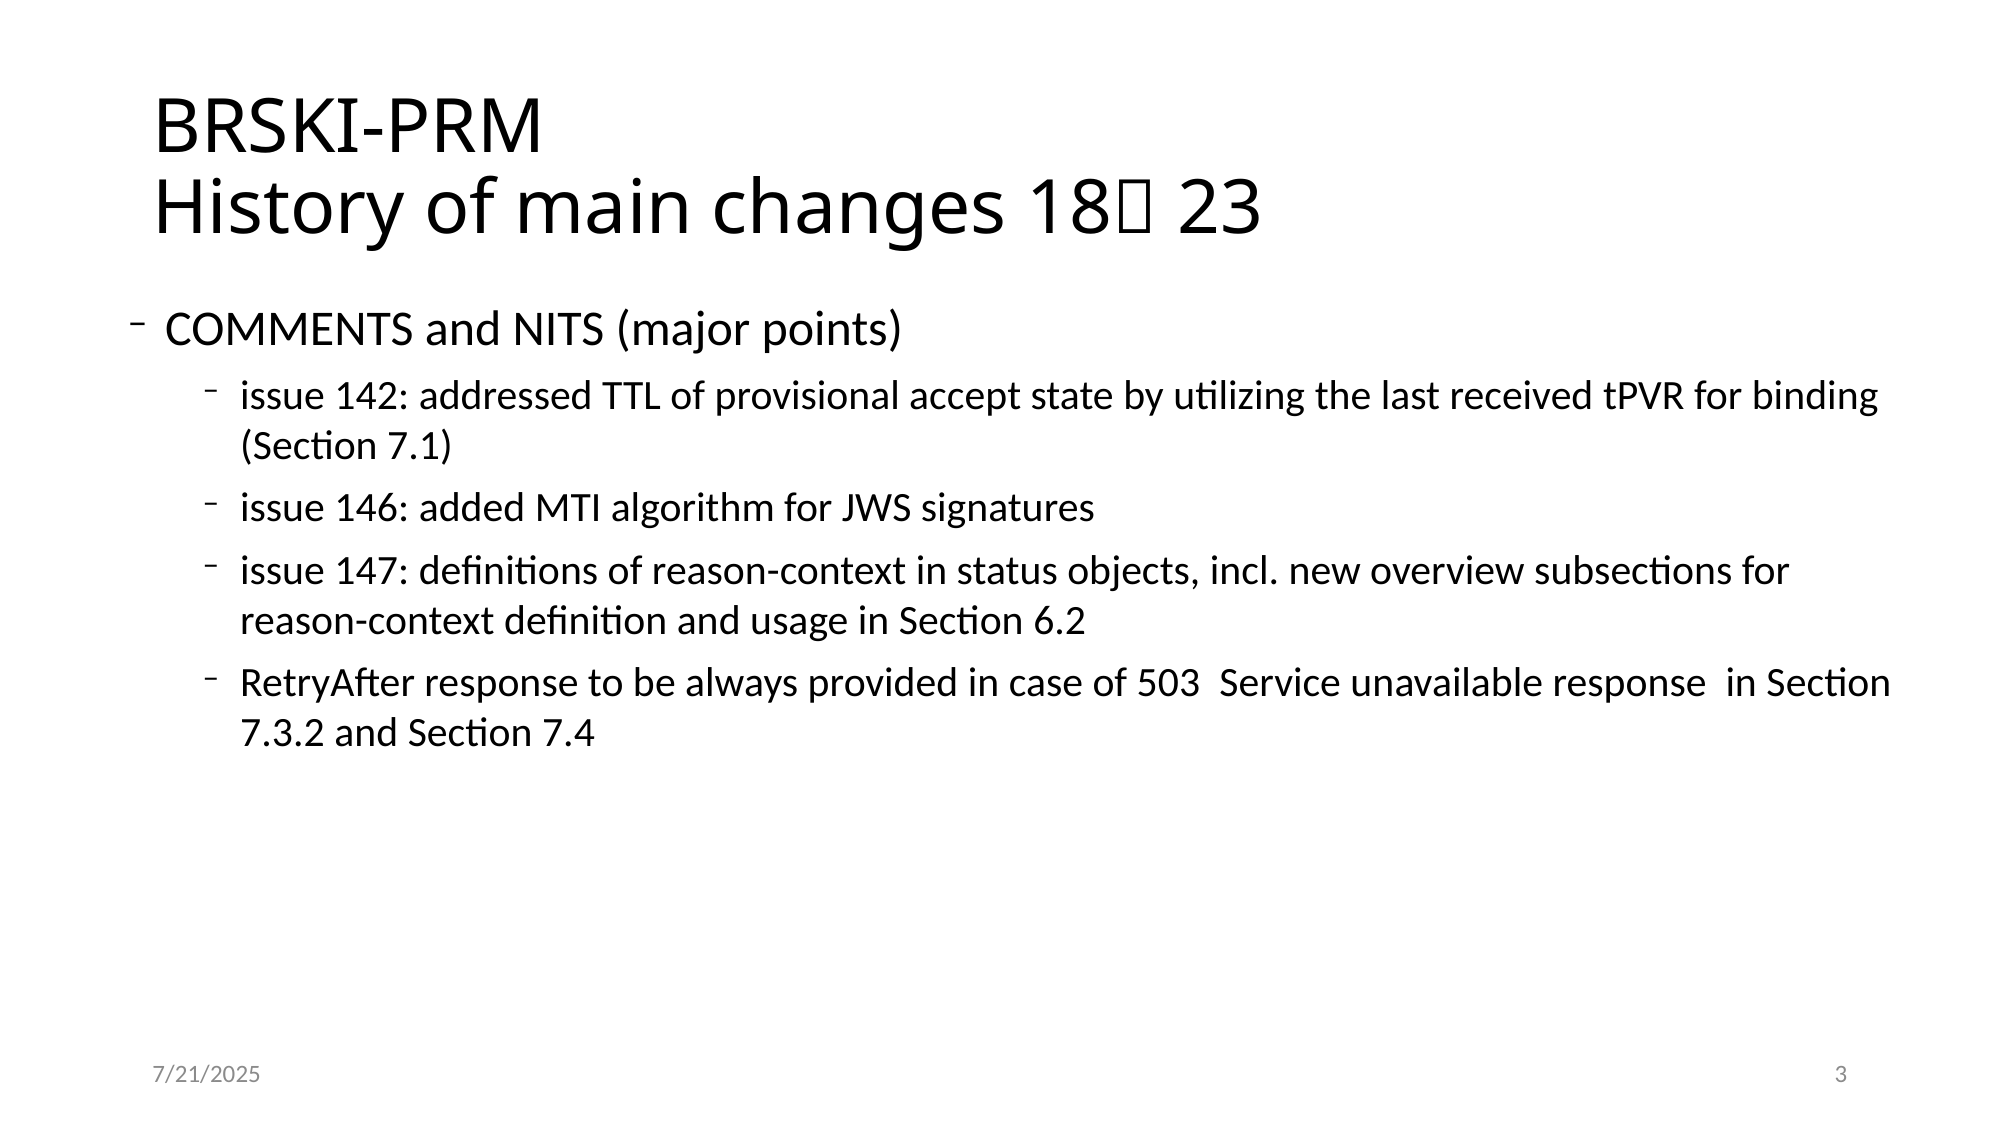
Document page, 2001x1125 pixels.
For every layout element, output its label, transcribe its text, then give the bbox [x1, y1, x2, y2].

text_box 3 [1412, 1042, 1863, 1103]
list COMMENTS and NITS (major points) issue 142: addressed TTL of provisional accept state by utilizing the last received tPVR for binding (Section 7.1) issue 146: added MTI algorithm for JWS signatures issue 147: definitions of reason-context in status objects, incl. new overview subsections for reason-context definition and usage in Section 6.2 RetryAfter response to be always provided in case of 503 Service unavailable response in Section 7.3.2 and Section 7.4 [112, 287, 1939, 1033]
title BRSKI-PRM History of main changes 18 23 [137, 59, 1863, 278]
text_box 7/21/2025 [137, 1042, 588, 1103]
